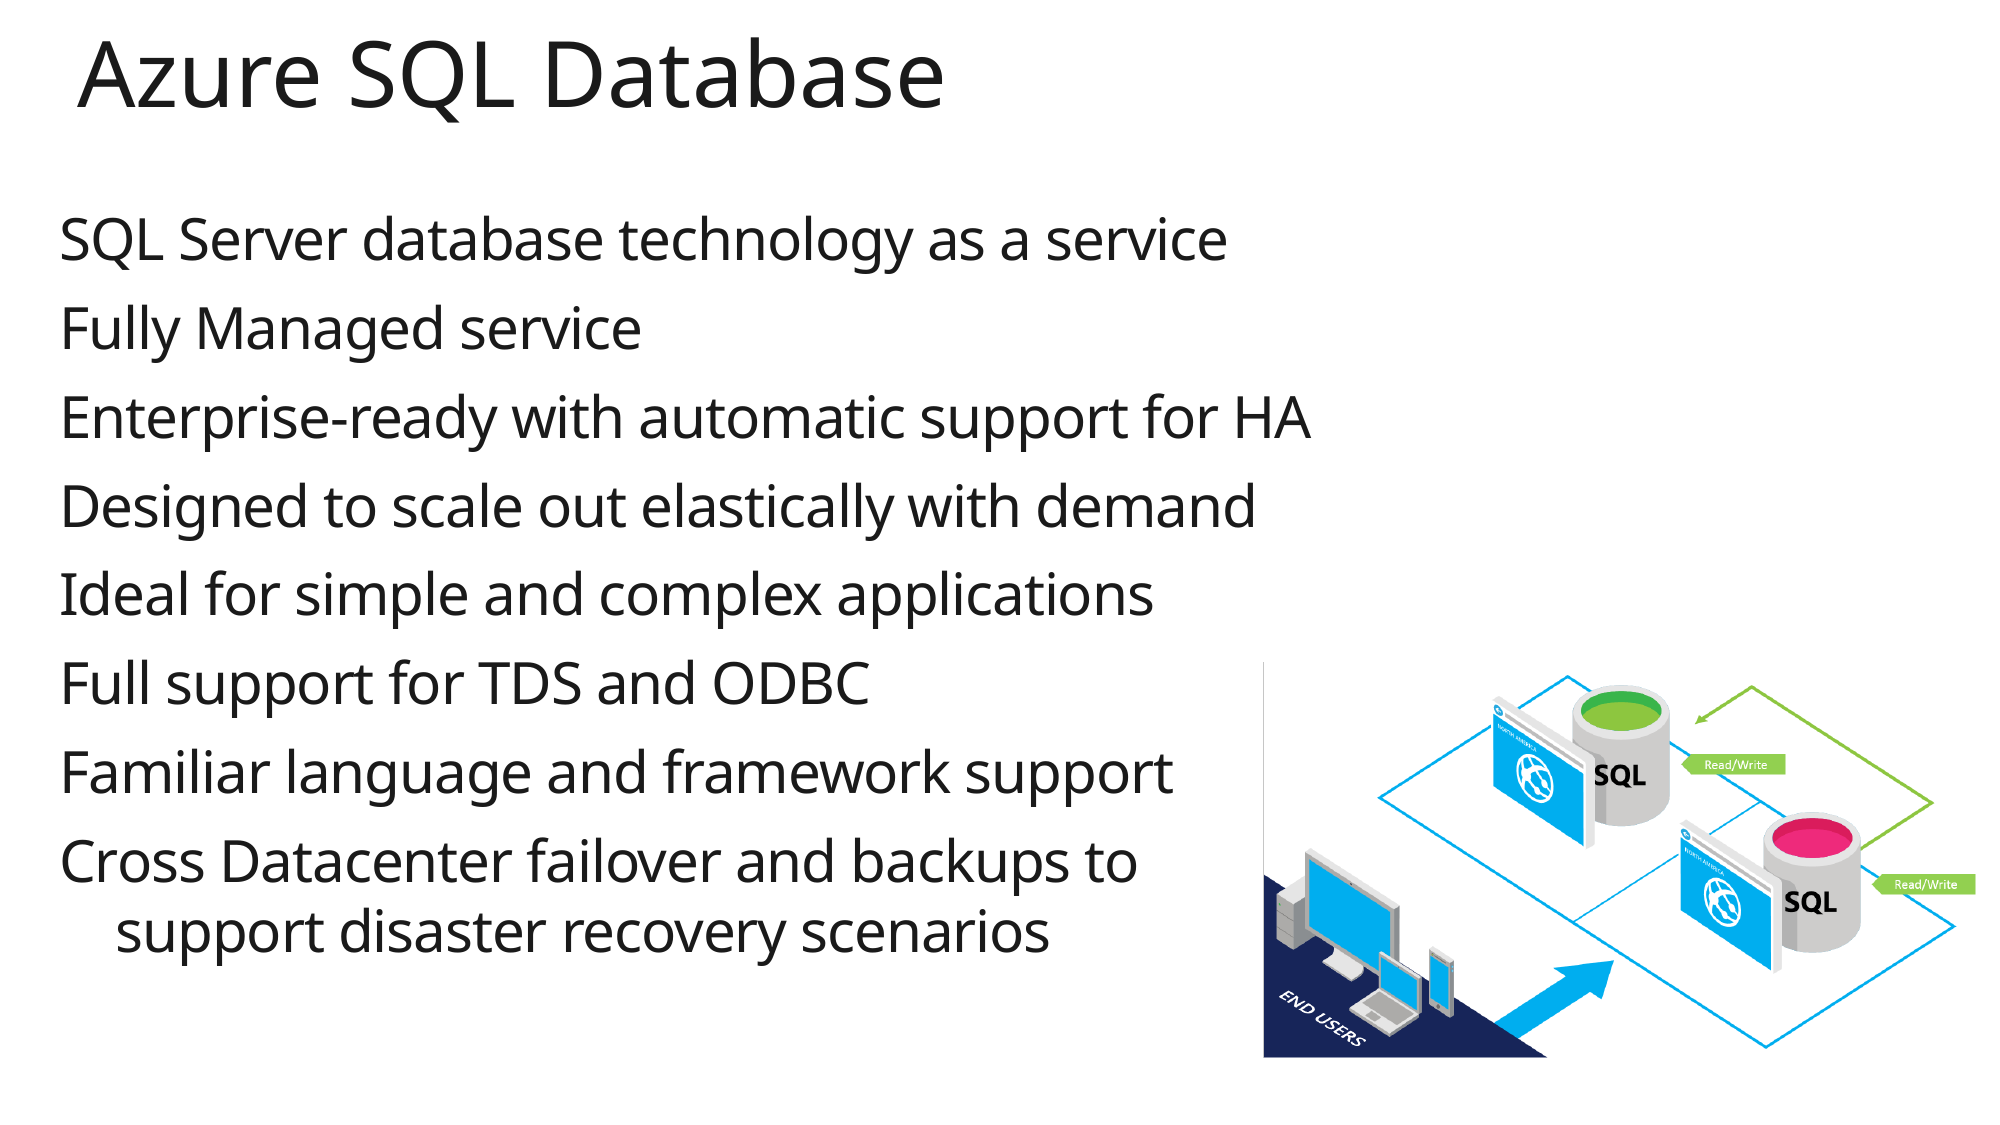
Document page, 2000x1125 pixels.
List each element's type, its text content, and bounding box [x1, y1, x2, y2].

title Azure SQL Database [62, 29, 1953, 195]
list SQL Server database technology as a service Fully Managed service Enterprise-ready with automatic support for HA Designed to scale out elastically with demand Ideal for simple and complex applications Full support for TDS and ODBC Familiar language and framework support Cross Datacenter failover and backups to support disaster recovery scenarios [44, 195, 1956, 963]
picture [1263, 662, 1982, 1058]
